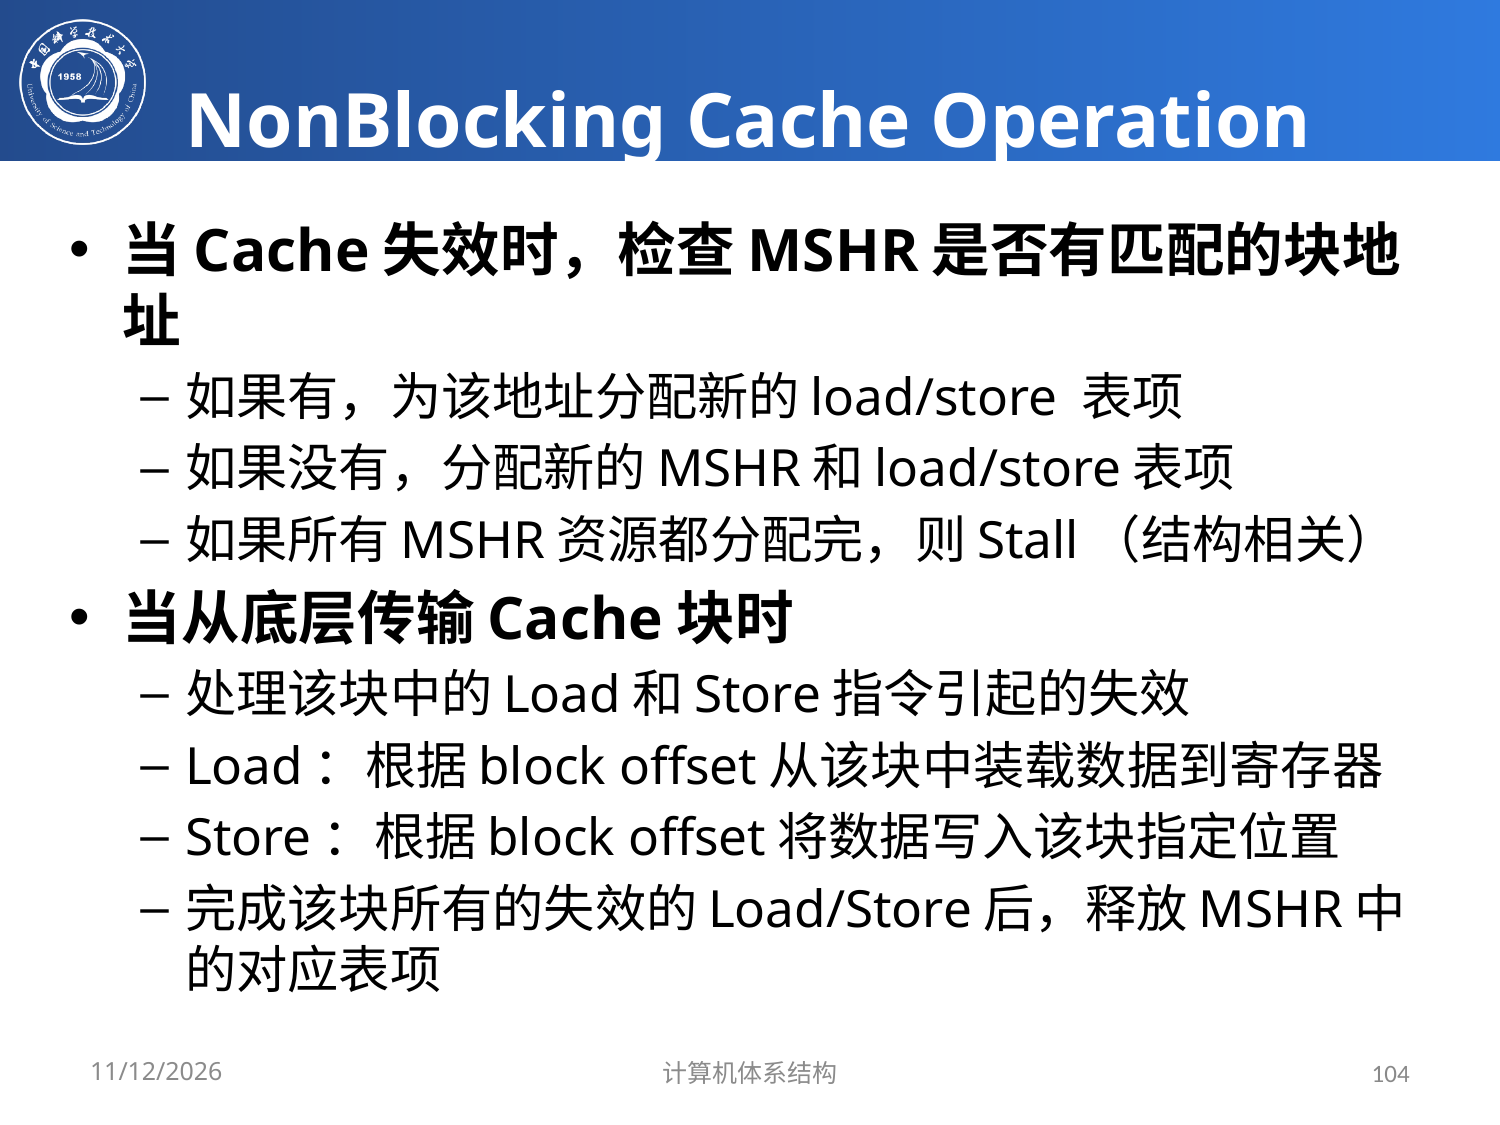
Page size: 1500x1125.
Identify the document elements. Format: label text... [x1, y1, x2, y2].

list 当Cache失效时，检查MSHR是否有匹配的块地址 如果有，为该地址分配新的load/store 表项 如果没有，分配新的MSHR和load/store表项 如果所有MSHR资源都分配完，则Stall（结构相关） 当从底层传输Cache块时 处理该块中的Load和Store指令引起的失效 Load：根据block offset从该块中装载数据到寄存器 Store：根据block offset将数据写入该块指定位置 完成该块所有的失效的Load/Store后，释放MSHR中的对应表项 [54, 205, 1443, 1014]
slide_number 104 [1074, 1042, 1425, 1103]
footer 计算机体系结构 [512, 1042, 988, 1103]
picture [19, 19, 146, 145]
title NonBlocking Cache Operation [54, 59, 1443, 176]
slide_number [75, 1042, 425, 1103]
